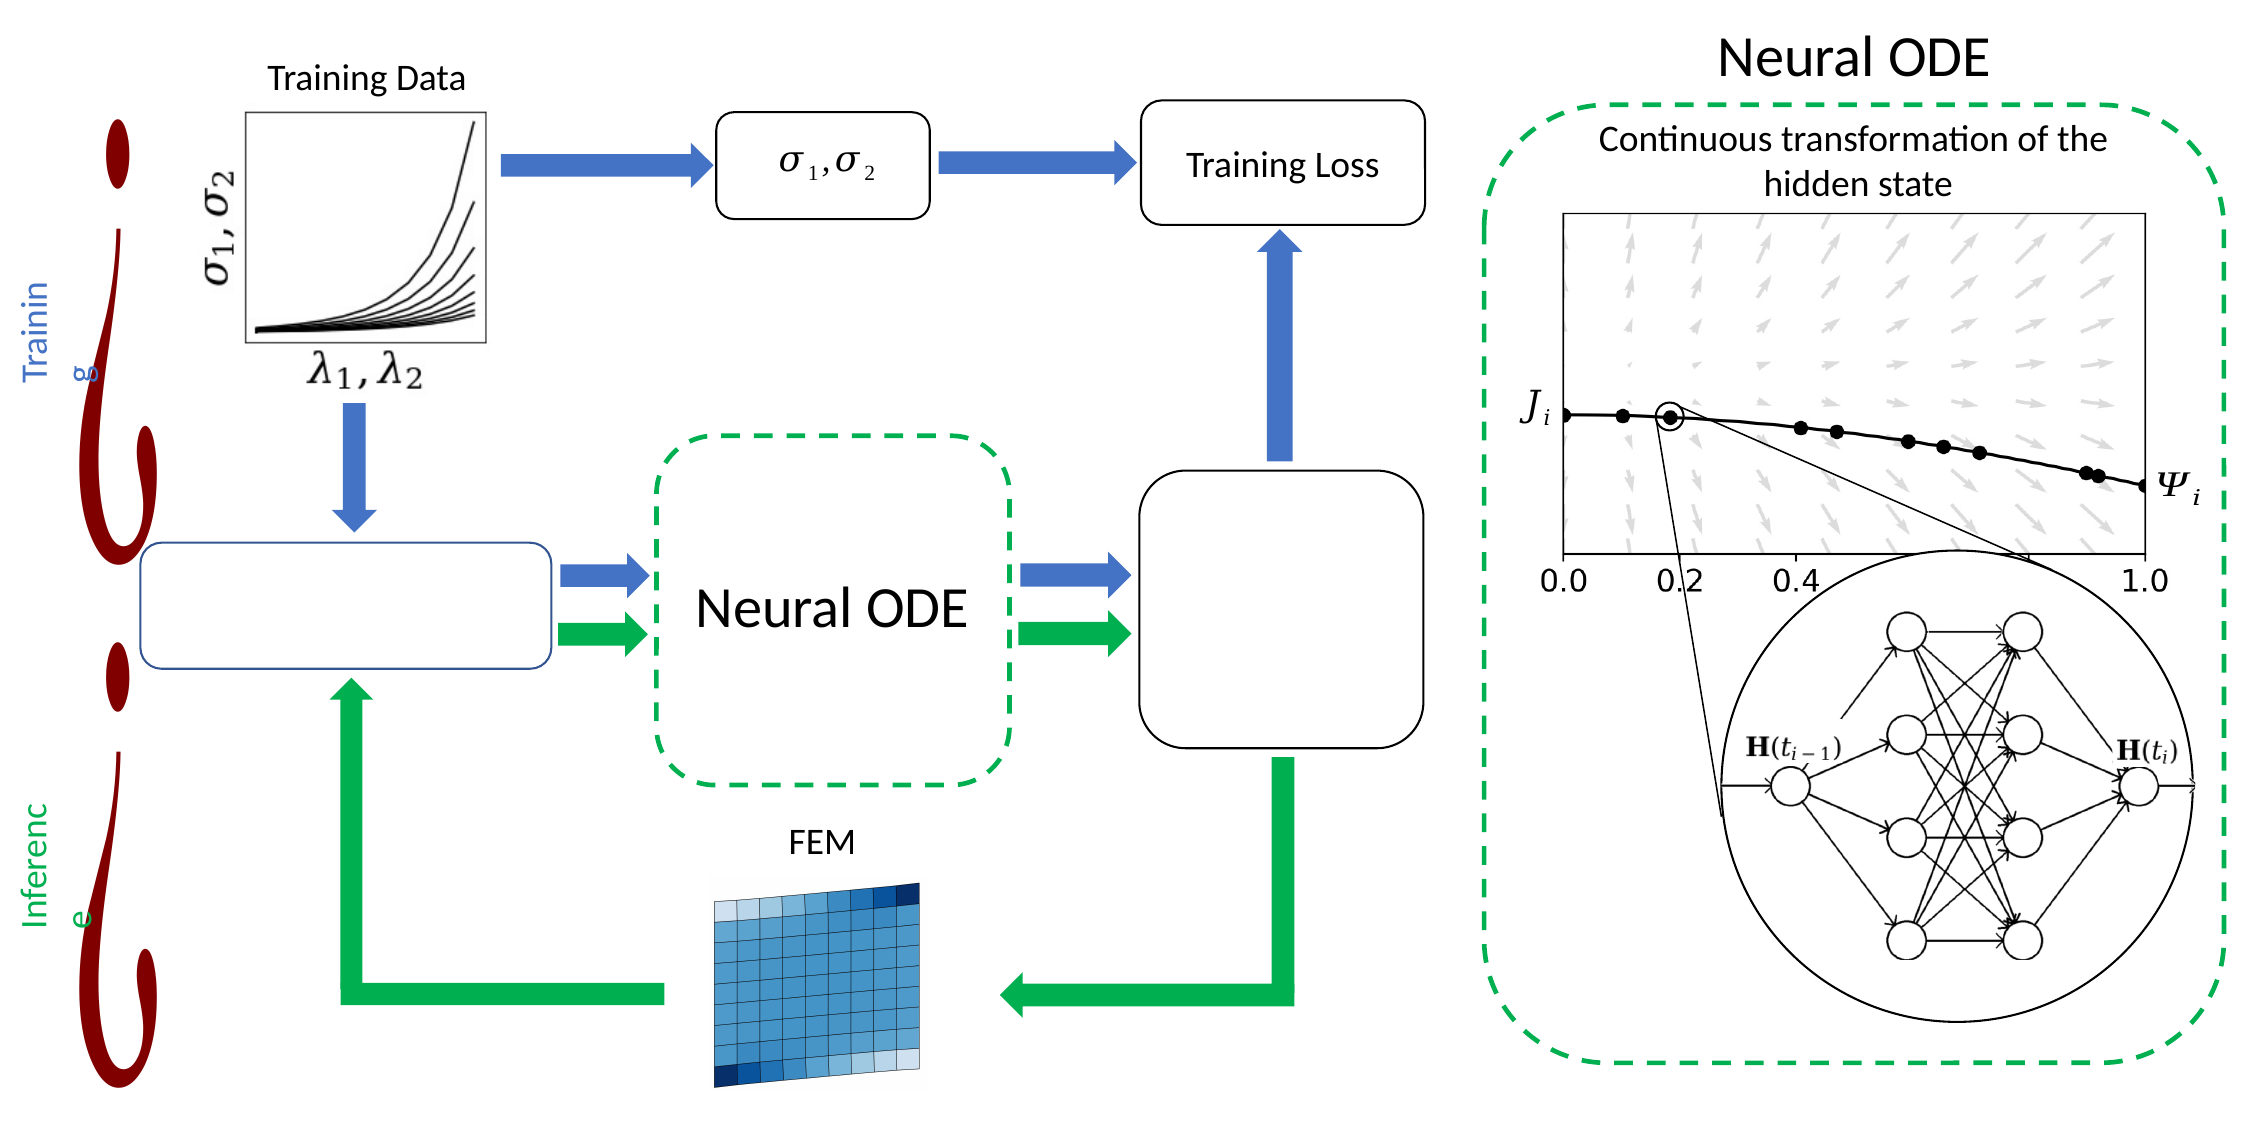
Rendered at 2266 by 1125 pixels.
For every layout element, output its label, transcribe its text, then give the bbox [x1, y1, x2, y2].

text_box [715, 111, 931, 221]
text_box [998, 969, 1296, 1021]
text_box Inference [0, 768, 65, 948]
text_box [1655, 416, 1722, 817]
text_box [327, 676, 376, 991]
text_box [340, 982, 665, 1006]
text_box Neural ODE [1702, 10, 2006, 96]
text_box [1483, 610, 2224, 1064]
picture [1721, 573, 2225, 960]
picture [707, 875, 929, 1091]
text_box [2220, 197, 2225, 573]
text_box [559, 550, 652, 601]
text_box [557, 609, 650, 660]
text_box [1139, 99, 1427, 226]
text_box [1679, 406, 2053, 570]
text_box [1469, 159, 2220, 610]
text_box [499, 140, 716, 191]
text_box [937, 137, 1139, 188]
text_box Neural ODE [681, 561, 984, 646]
text_box [655, 434, 1011, 787]
text_box [1504, 103, 2203, 159]
text_box [1019, 549, 1133, 601]
text_box [1138, 469, 1425, 750]
text_box [1017, 607, 1133, 660]
text_box [139, 541, 553, 670]
picture [190, 102, 492, 404]
text_box [329, 404, 380, 535]
text_box [1271, 756, 1295, 994]
text_box Training Data [252, 45, 482, 102]
text_box [1796, 960, 2118, 1023]
text_box FEM [773, 810, 872, 870]
text_box Training [0, 246, 66, 402]
text_box [1254, 227, 1305, 463]
